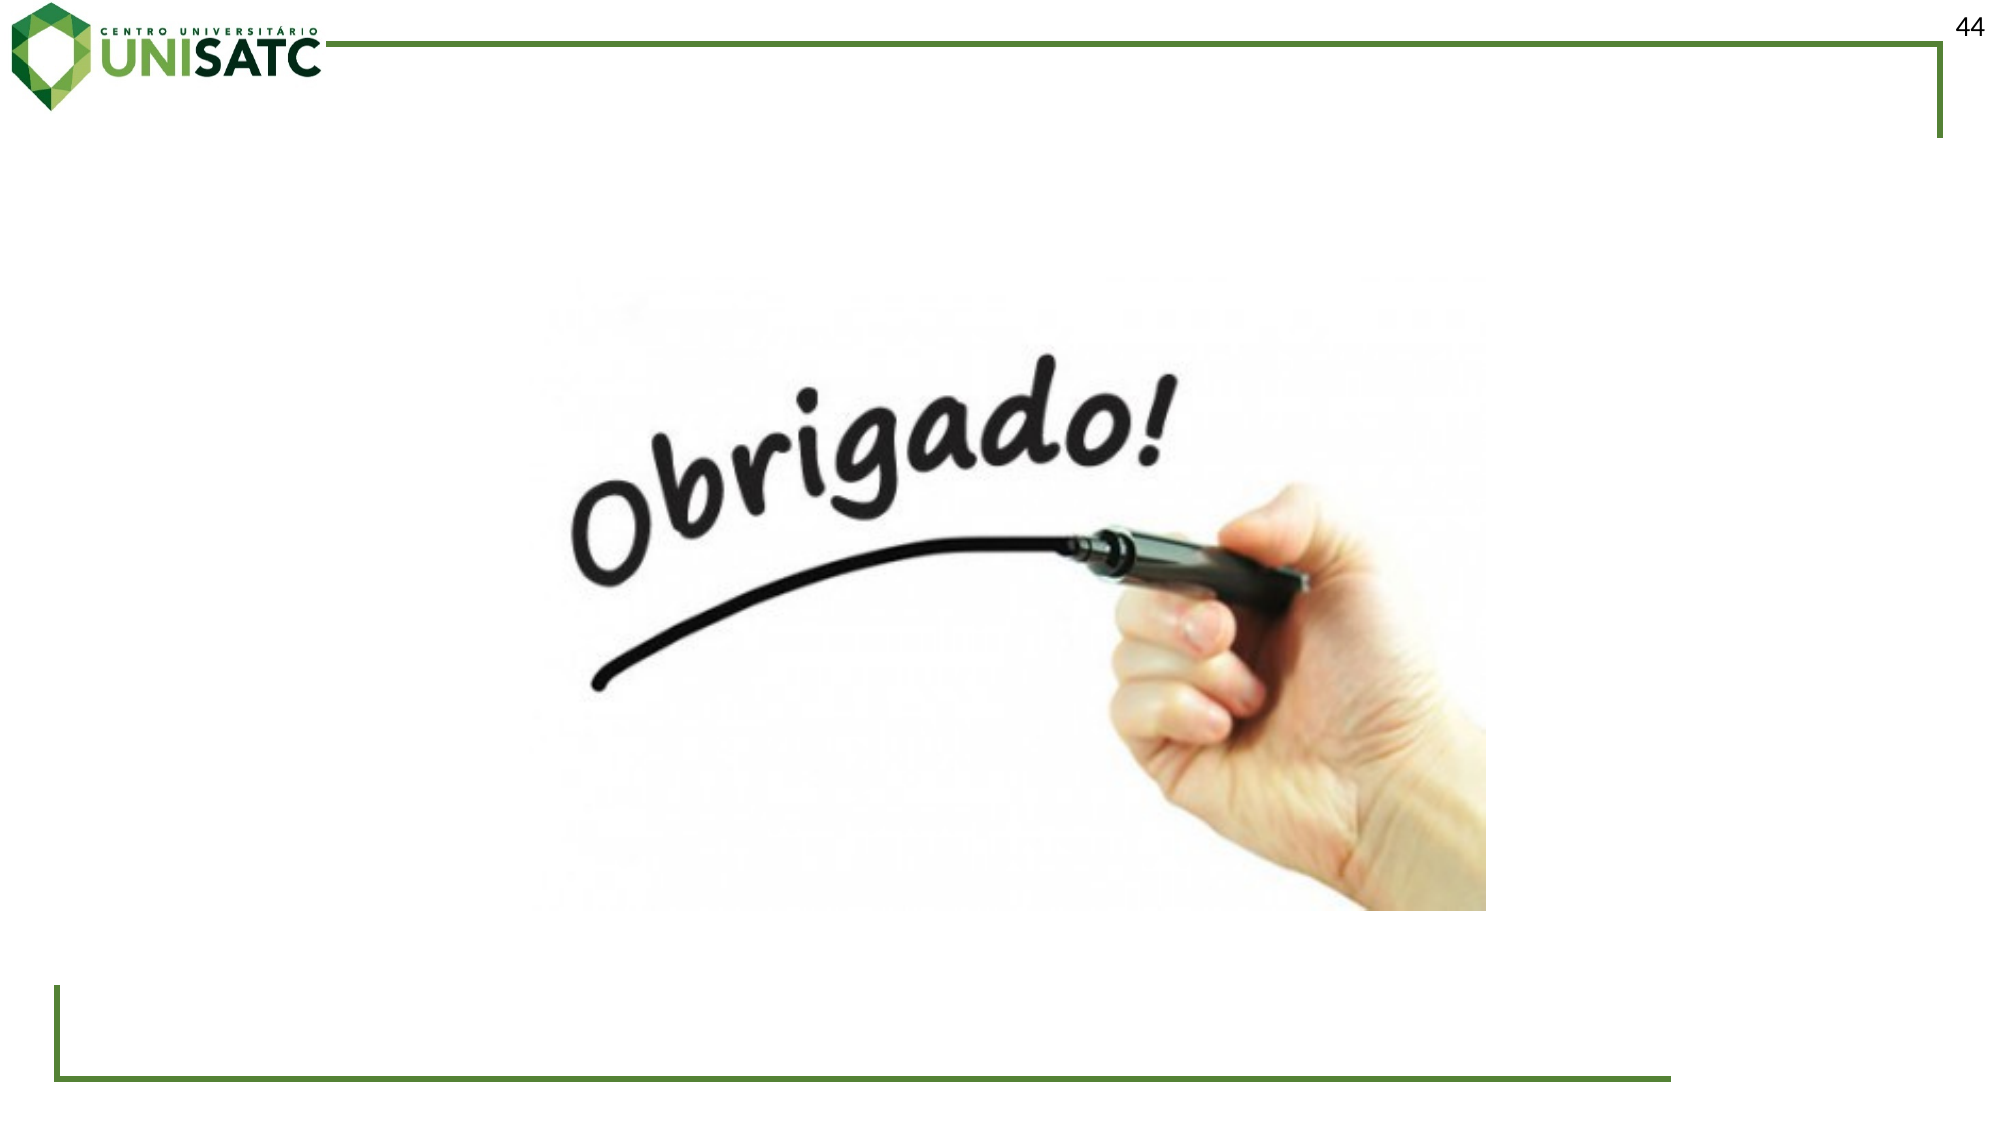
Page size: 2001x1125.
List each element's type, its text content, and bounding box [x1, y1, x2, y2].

picture [529, 277, 1486, 911]
slide_number 44 [1906, 0, 2000, 60]
picture [0, 0, 326, 114]
